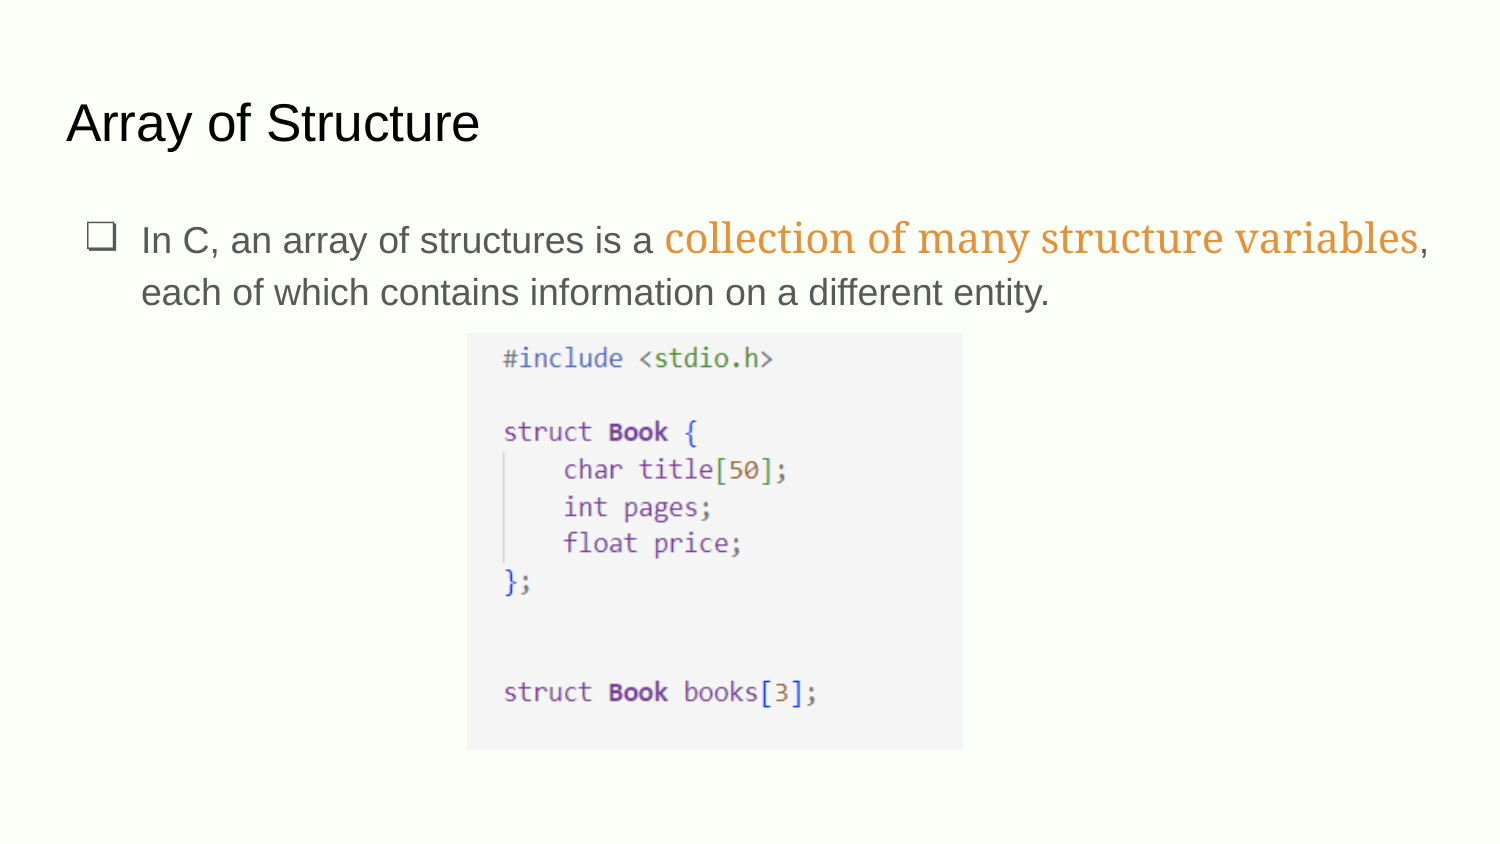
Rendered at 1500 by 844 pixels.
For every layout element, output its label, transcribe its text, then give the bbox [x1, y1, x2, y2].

title Array of Structure [51, 72, 1449, 167]
picture [466, 333, 963, 750]
list In C, an array of structures is a collection of many structure variables, each of which contains information on a different entity. [51, 189, 1449, 750]
